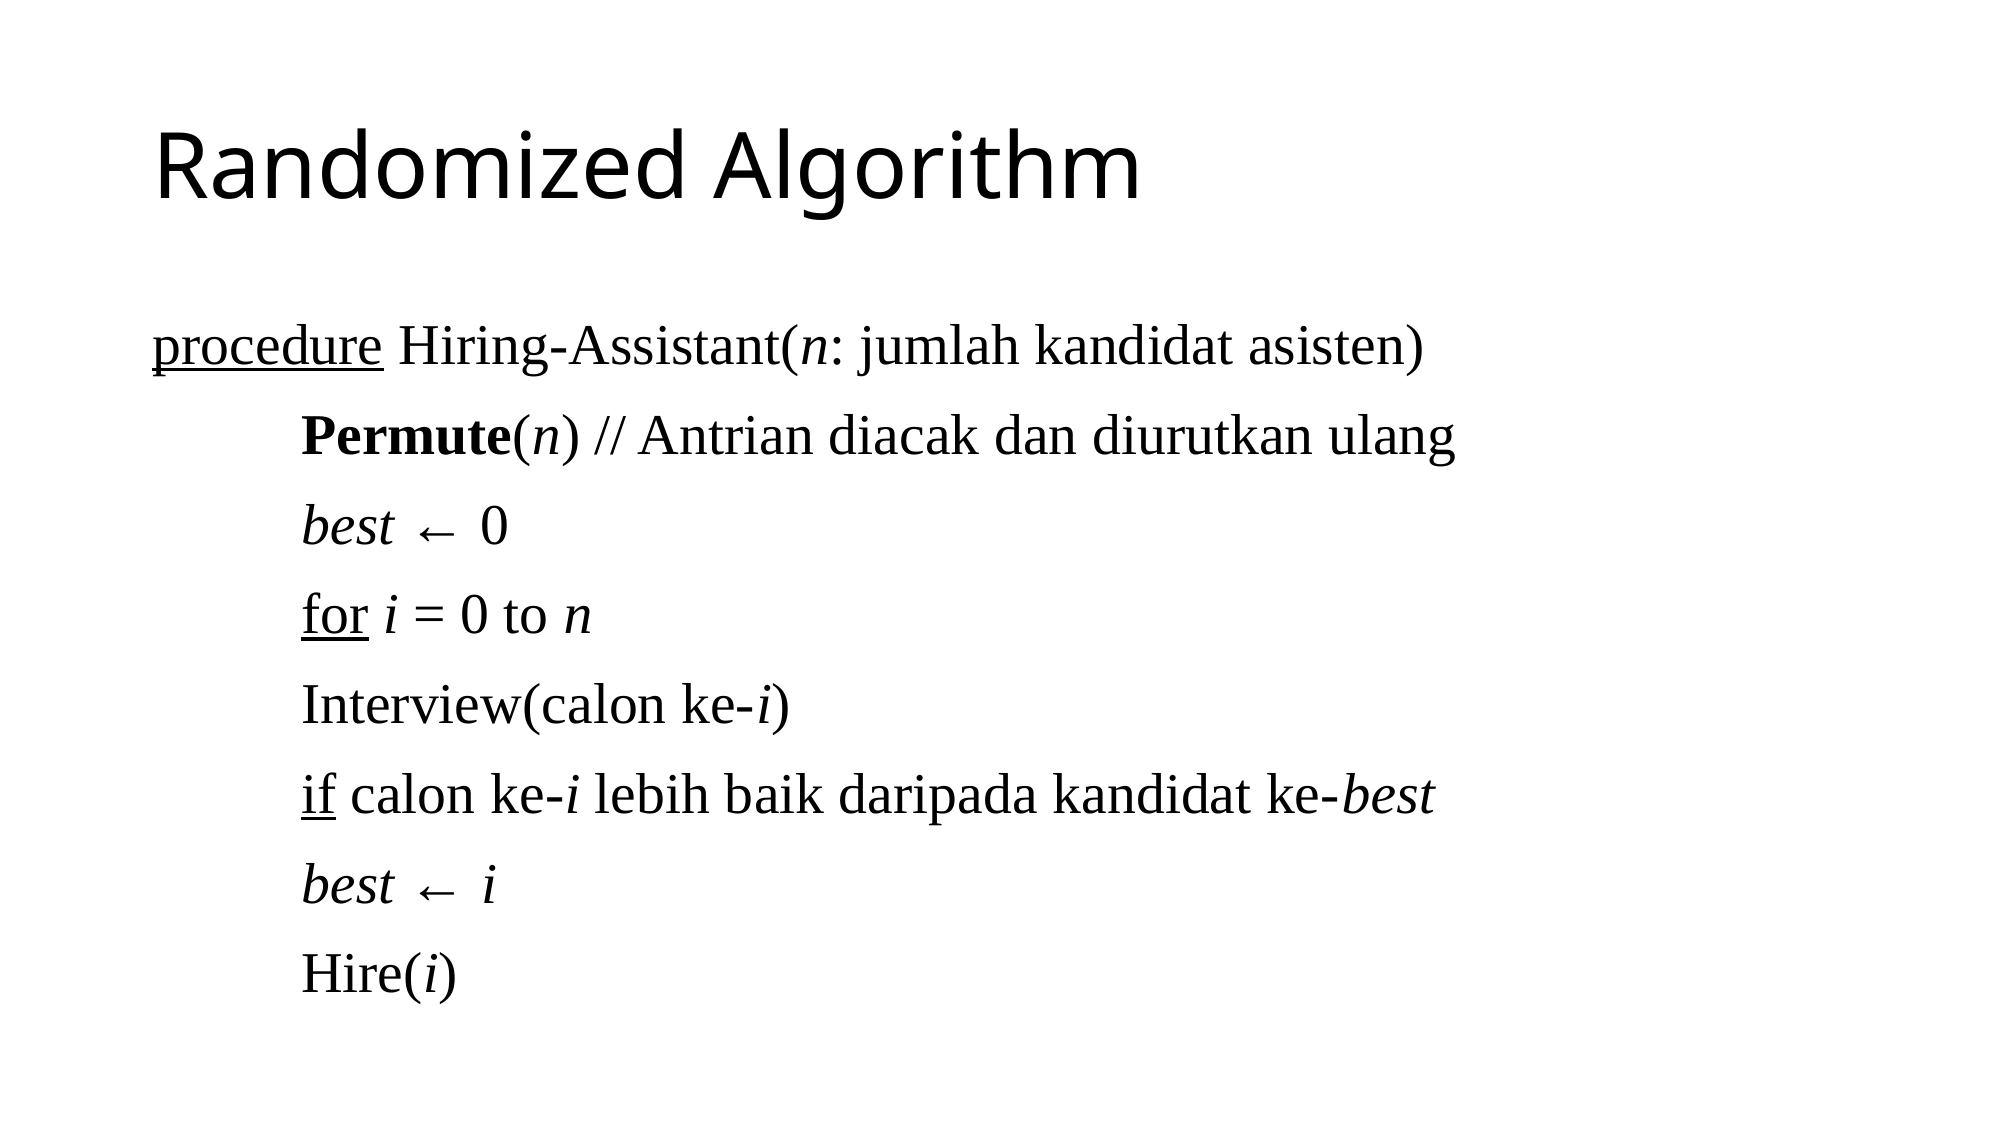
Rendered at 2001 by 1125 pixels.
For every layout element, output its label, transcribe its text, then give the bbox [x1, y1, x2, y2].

title Randomized Algorithm [137, 59, 1863, 278]
list procedure Hiring-Assistant(n: jumlah kandidat asisten) Permute(n) // Antrian diacak dan diurutkan ulang best ← 0 for i = 0 to n Interview(calon ke-i) if calon ke-i lebih baik daripada kandidat ke-best best ← i Hire(i) [137, 299, 1863, 1014]
